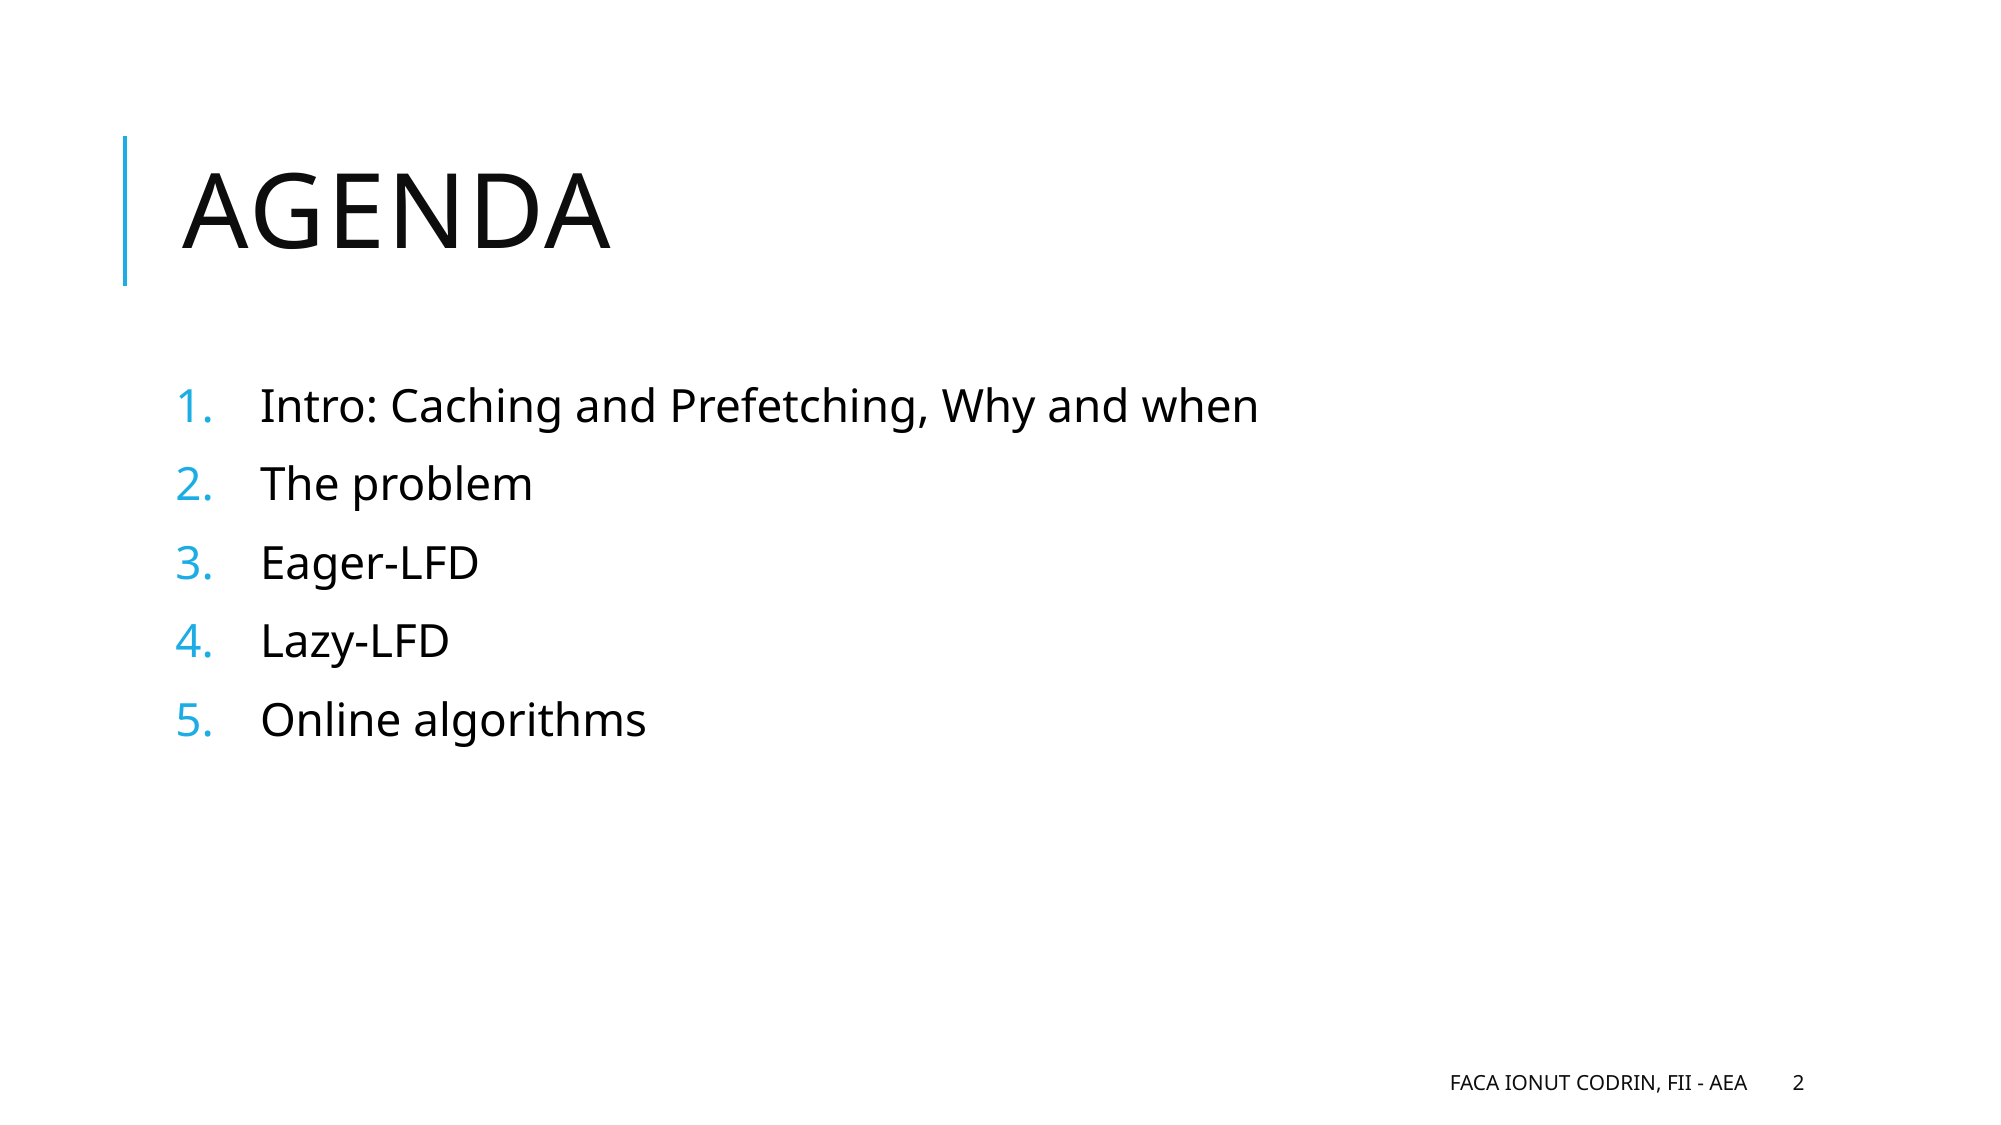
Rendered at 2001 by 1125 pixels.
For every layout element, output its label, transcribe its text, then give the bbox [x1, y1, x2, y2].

slide_number 2 [1777, 1061, 1938, 1107]
footer Faca Ionut Codrin, FII - Aea [794, 1061, 1763, 1107]
list Intro: Caching and Prefetching, Why and when The problem Eager-LFD Lazy-LFD Online algorithms [168, 375, 1763, 1035]
title Agenda [168, 96, 1763, 342]
